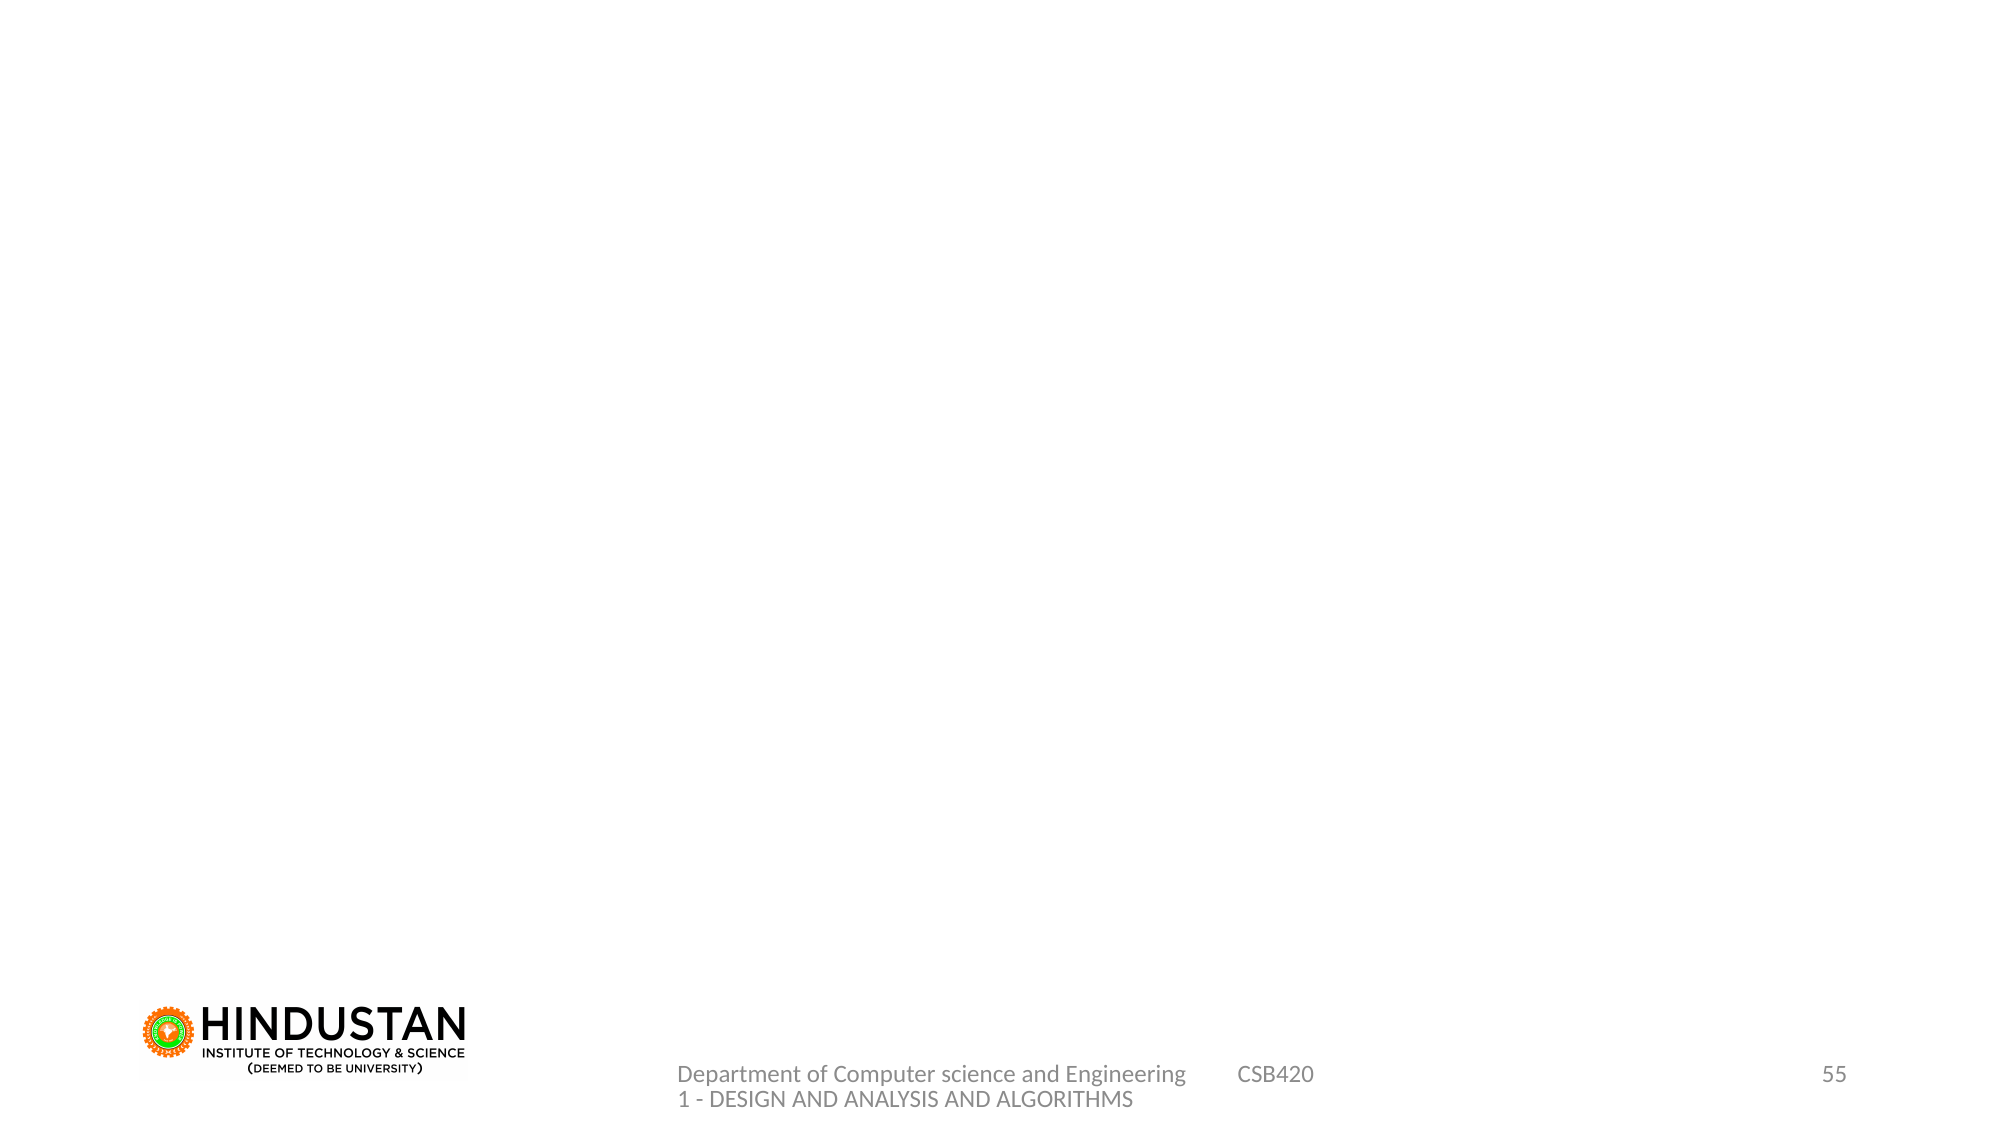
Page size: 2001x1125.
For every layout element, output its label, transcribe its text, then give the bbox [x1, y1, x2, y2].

footer Department of Computer science and Engineering CSB4201 - DESIGN AND ANALYSIS AND ALGORITHMS [662, 1042, 1338, 1103]
picture [139, 1000, 468, 1081]
slide_number 55 [1412, 1042, 1863, 1103]
